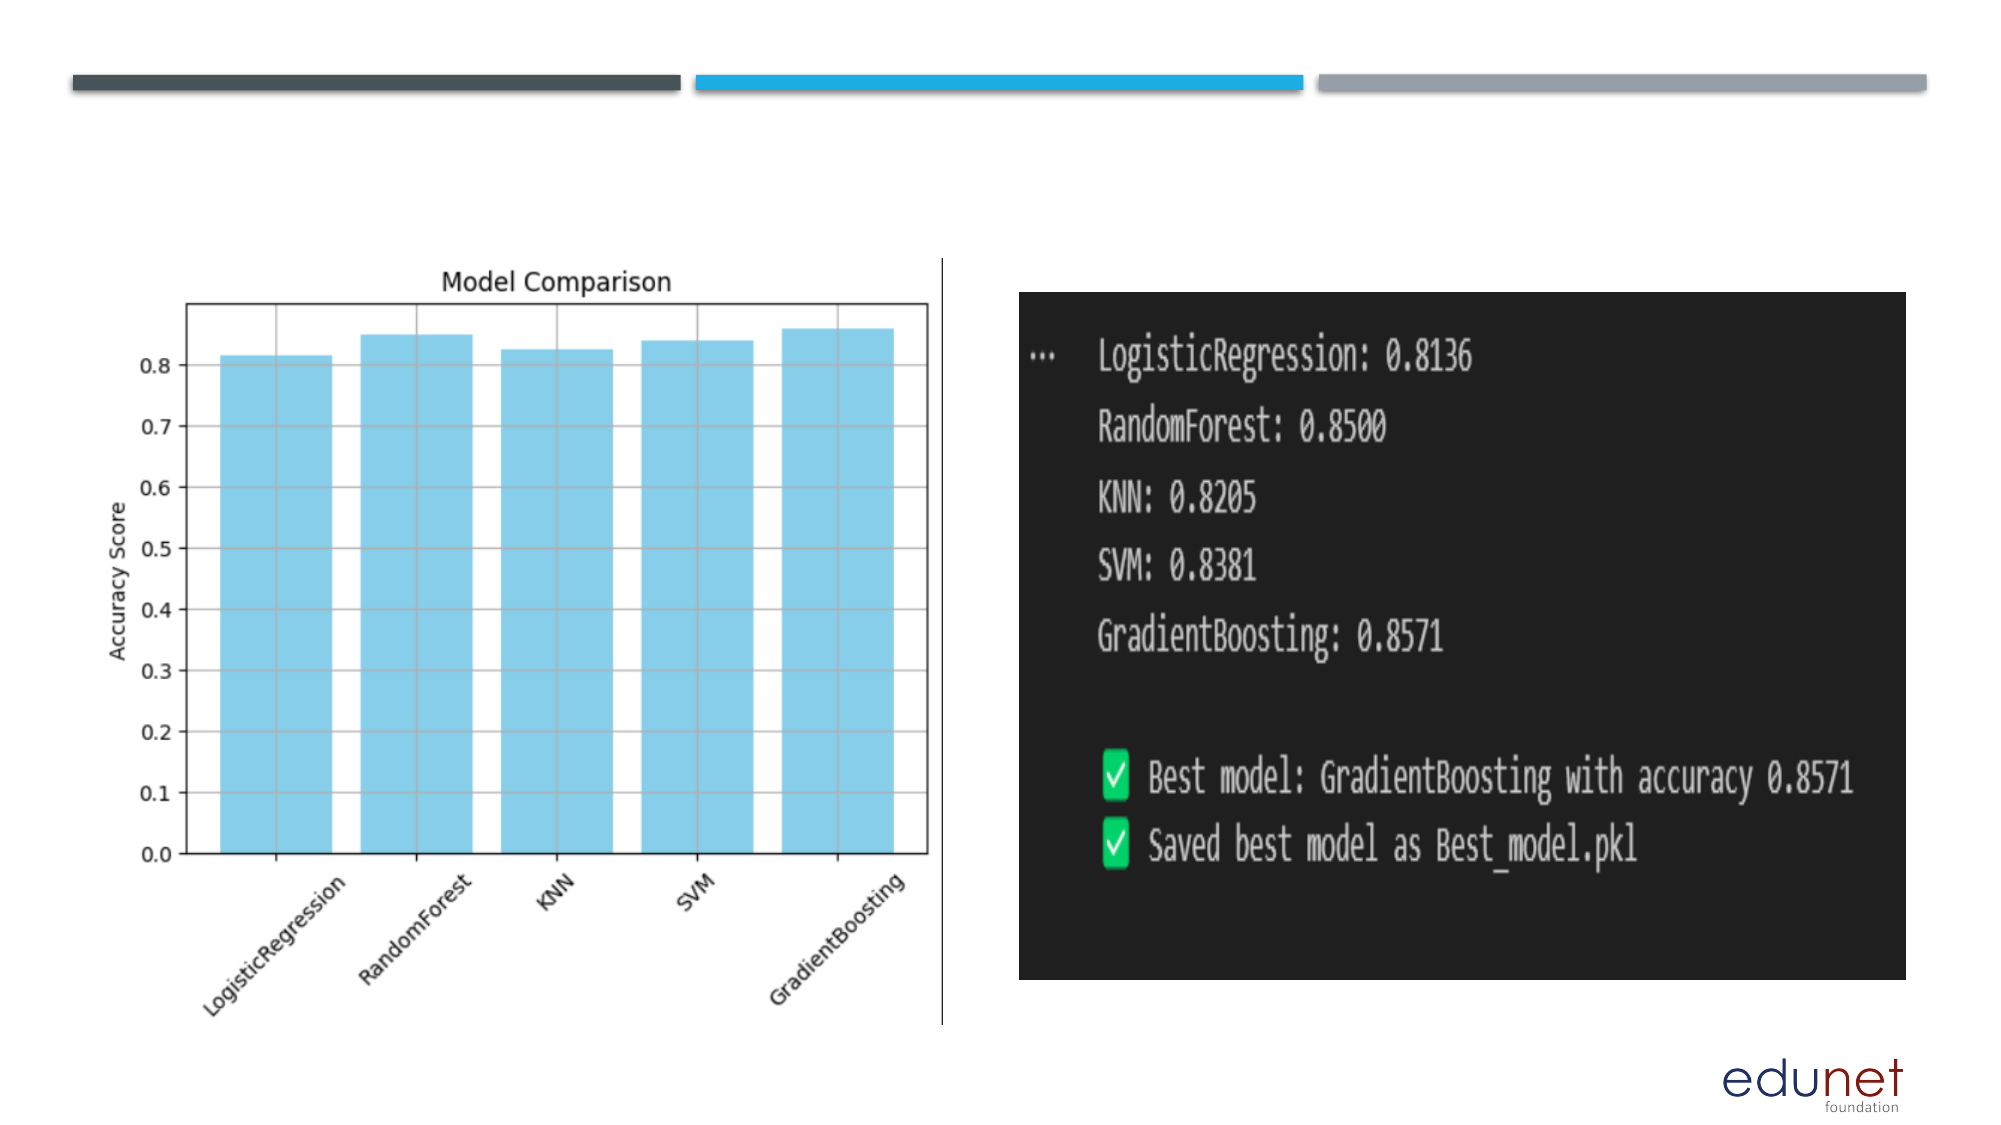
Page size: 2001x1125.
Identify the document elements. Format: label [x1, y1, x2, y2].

picture [1719, 1056, 1905, 1116]
picture [1018, 292, 1906, 981]
list [96, 257, 943, 1026]
